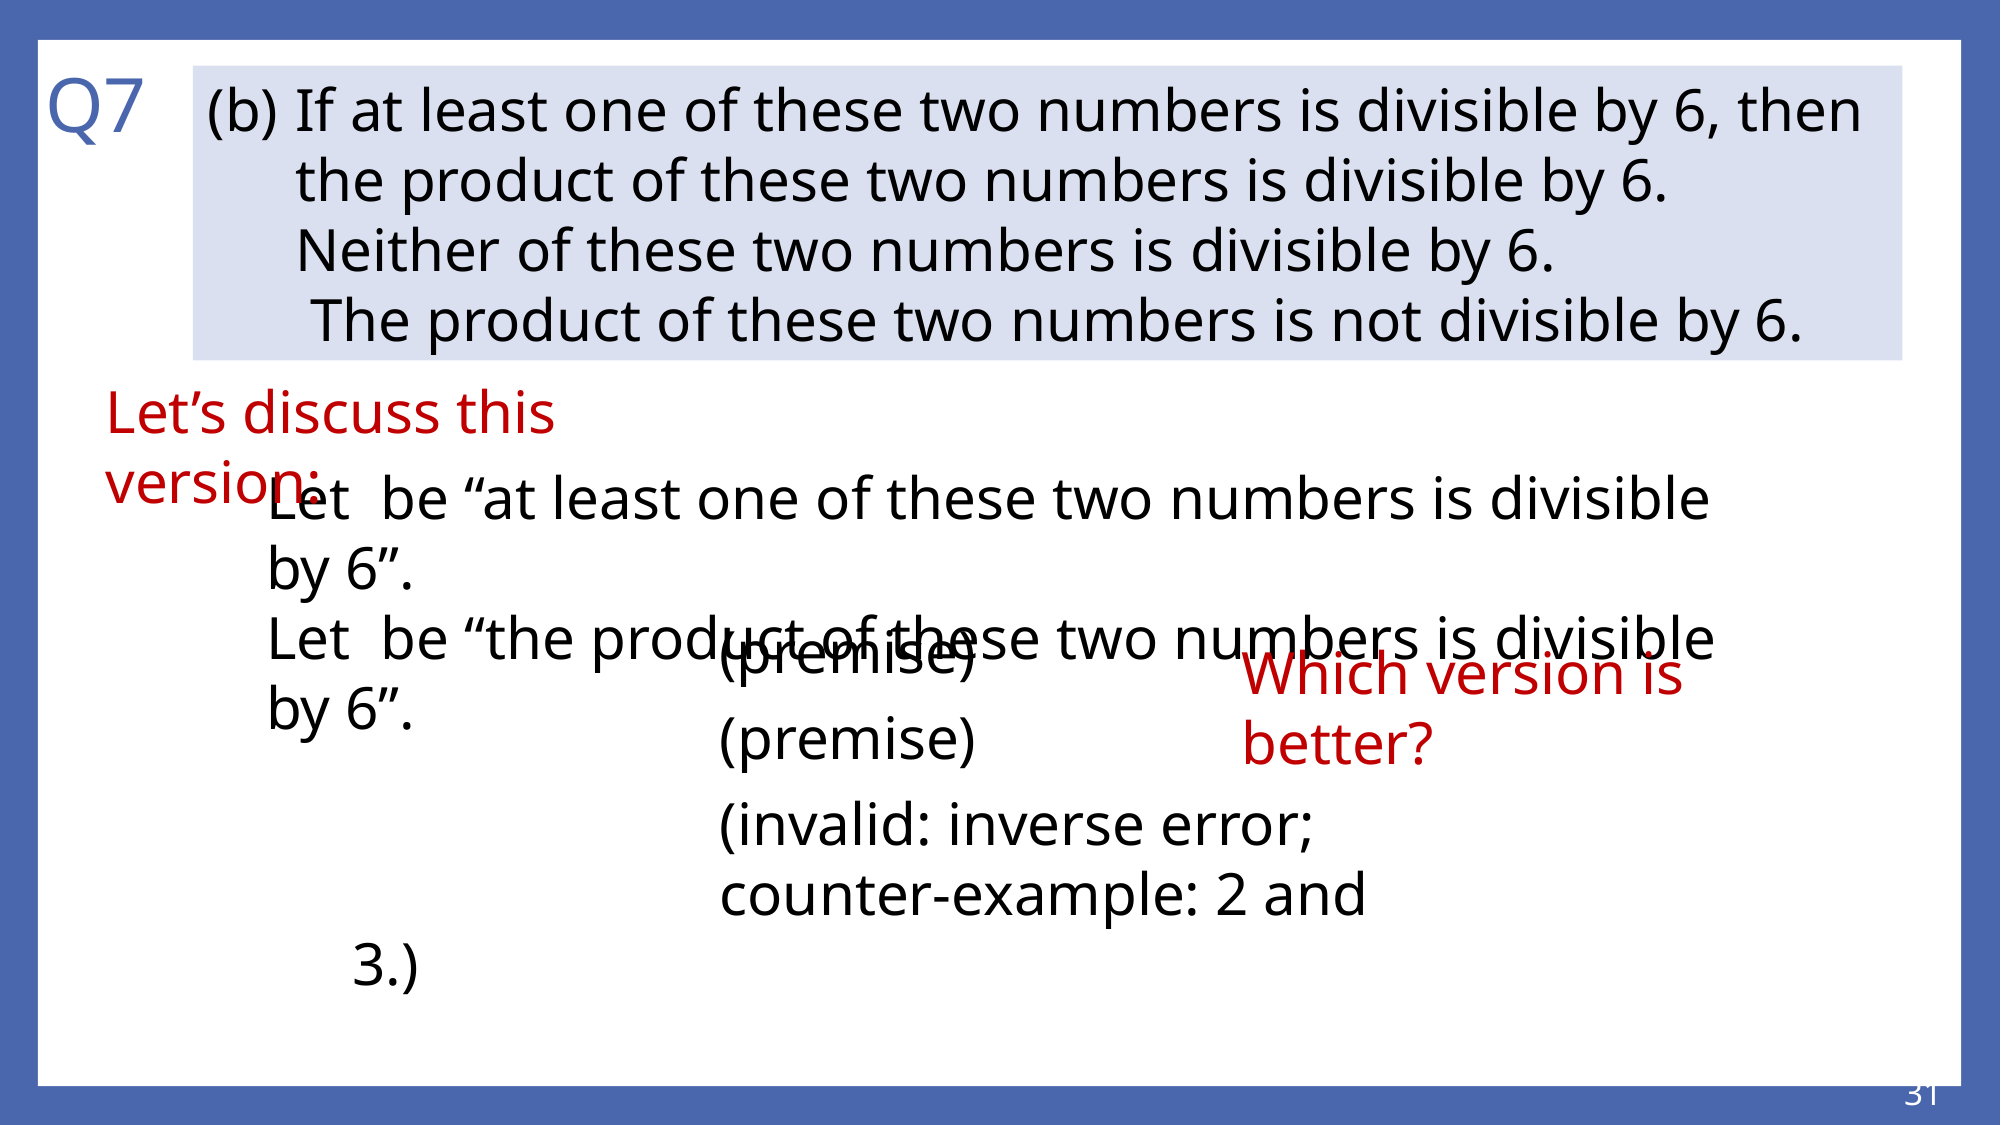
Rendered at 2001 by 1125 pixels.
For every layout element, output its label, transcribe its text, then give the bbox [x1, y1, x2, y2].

text_box Which version is better? [1226, 628, 1903, 784]
slide_number 31 [1677, 1065, 1958, 1125]
title Q7 [30, 0, 193, 218]
text_box Let’s discuss this version: [90, 367, 767, 523]
